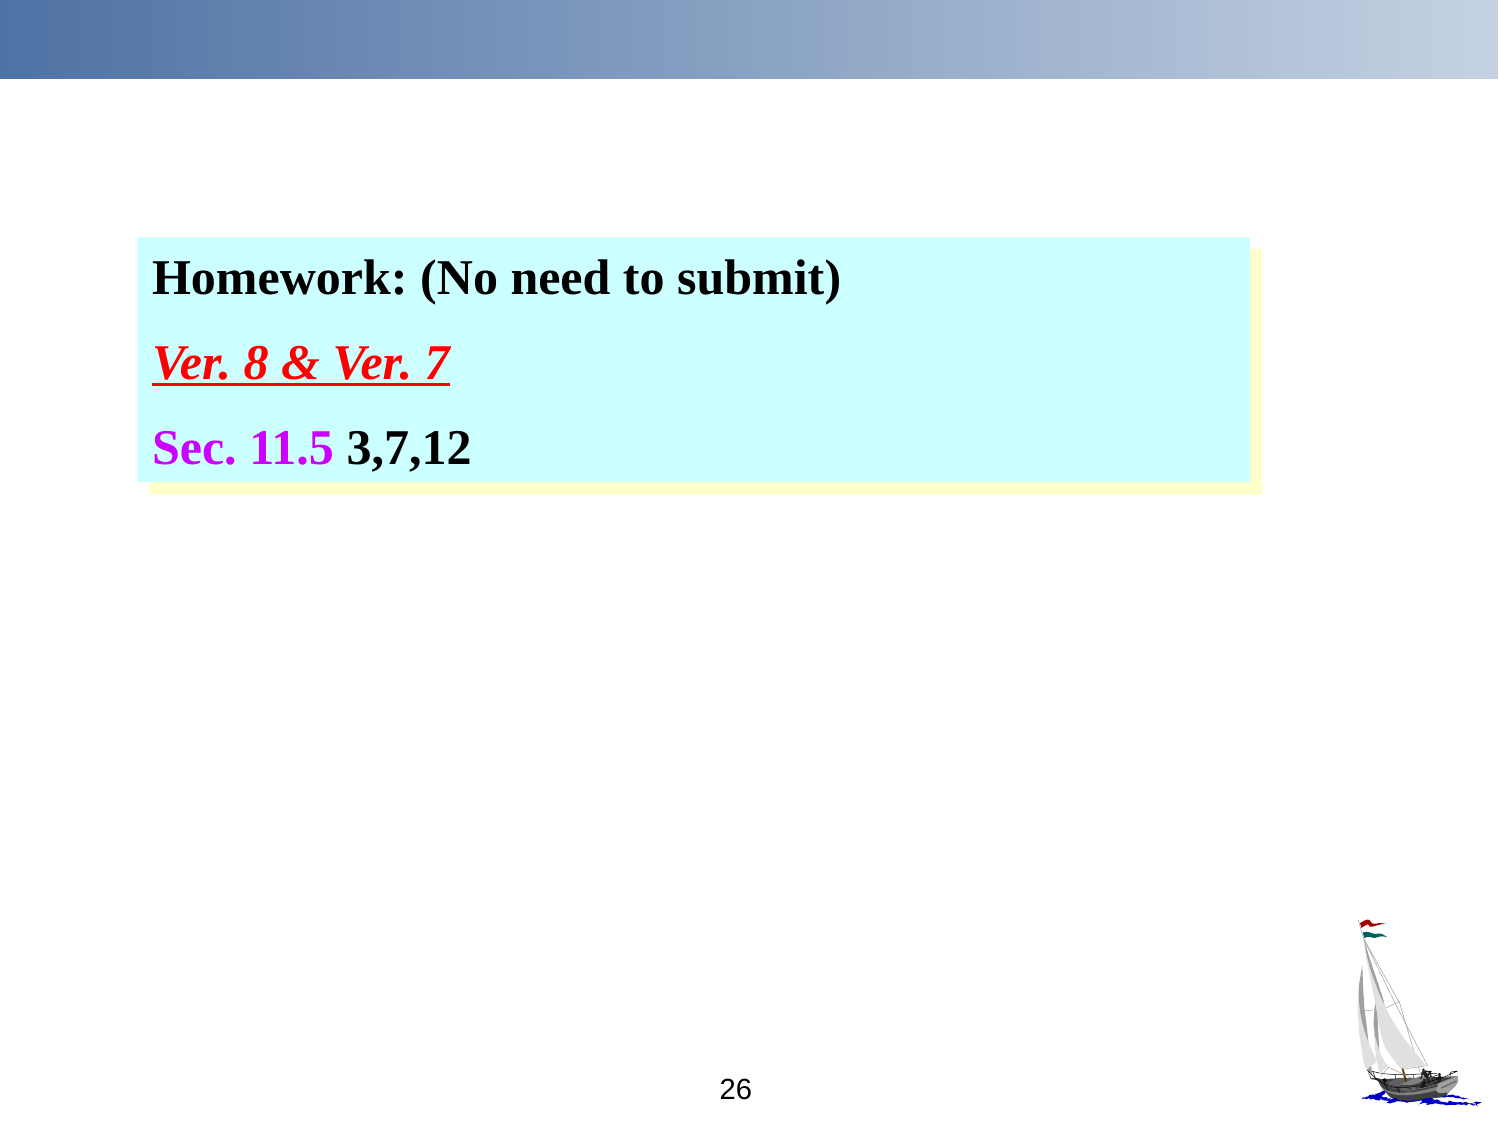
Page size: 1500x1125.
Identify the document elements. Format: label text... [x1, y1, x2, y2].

slide_number 26 [666, 1049, 768, 1125]
picture [0, 0, 1500, 79]
text_box Homework: (No need to submit) Ver. 8 & Ver. 7 Sec. 11.5 3,7,12 [137, 237, 1250, 483]
